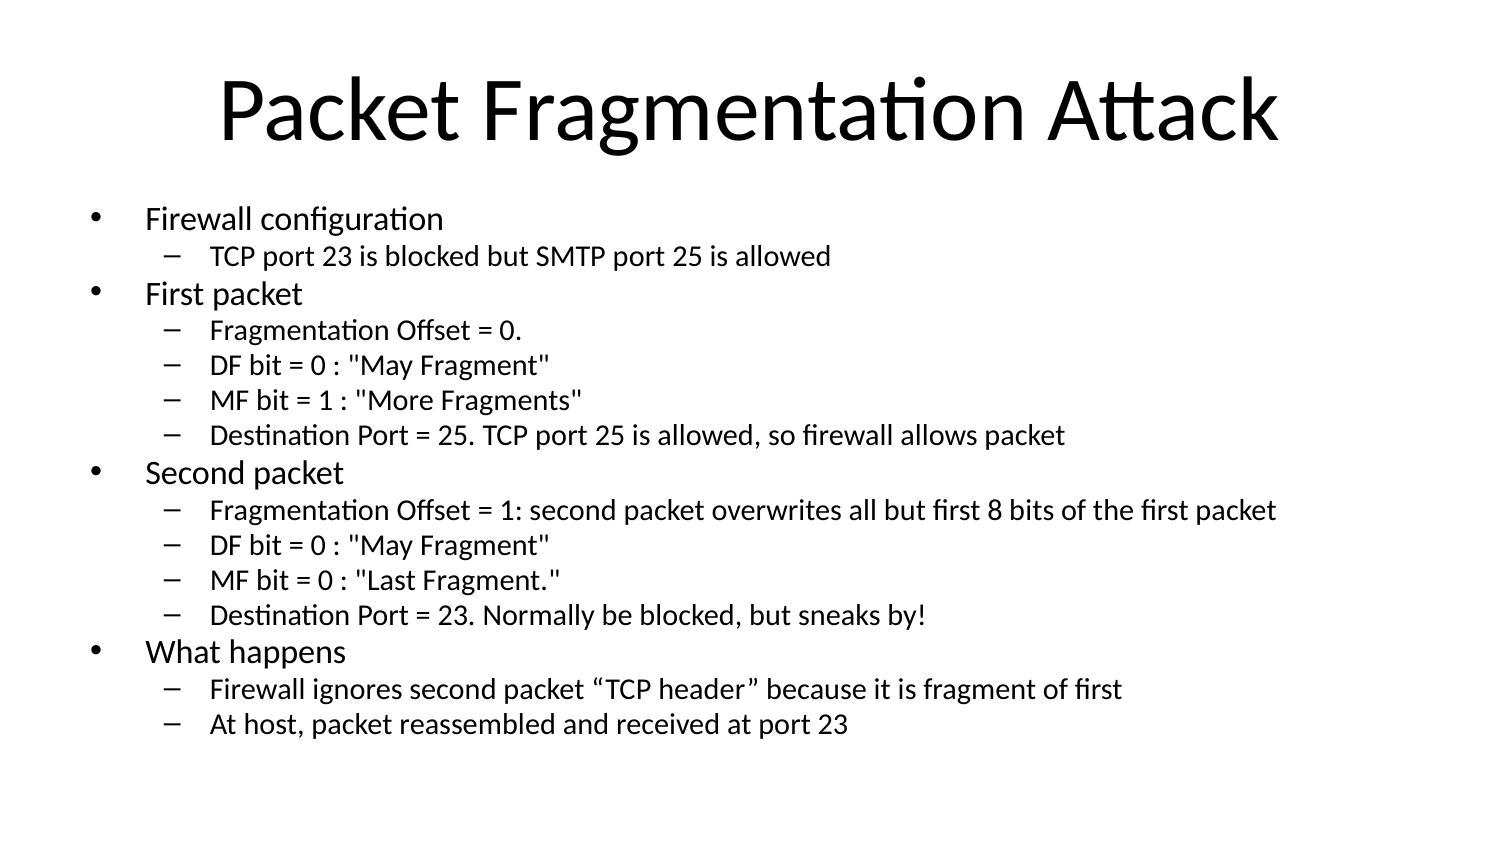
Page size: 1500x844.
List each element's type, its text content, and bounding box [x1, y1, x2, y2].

title Packet Fragmentation Attack [75, 33, 1425, 175]
list Firewall configuration TCP port 23 is blocked but SMTP port 25 is allowed First packet Fragmentation Offset = 0. DF bit = 0 : "May Fragment" MF bit = 1 : "More Fragments" Destination Port = 25. TCP port 25 is allowed, so firewall allows packet Second packet Fragmentation Offset = 1: second packet overwrites all but first 8 bits of the first packet DF bit = 0 : "May Fragment" MF bit = 0 : "Last Fragment." Destination Port = 23. Normally be blocked, but sneaks by! What happens Firewall ignores second packet “TCP header” because it is fragment of first At host, packet reassembled and received at port 23 [75, 196, 1425, 754]
